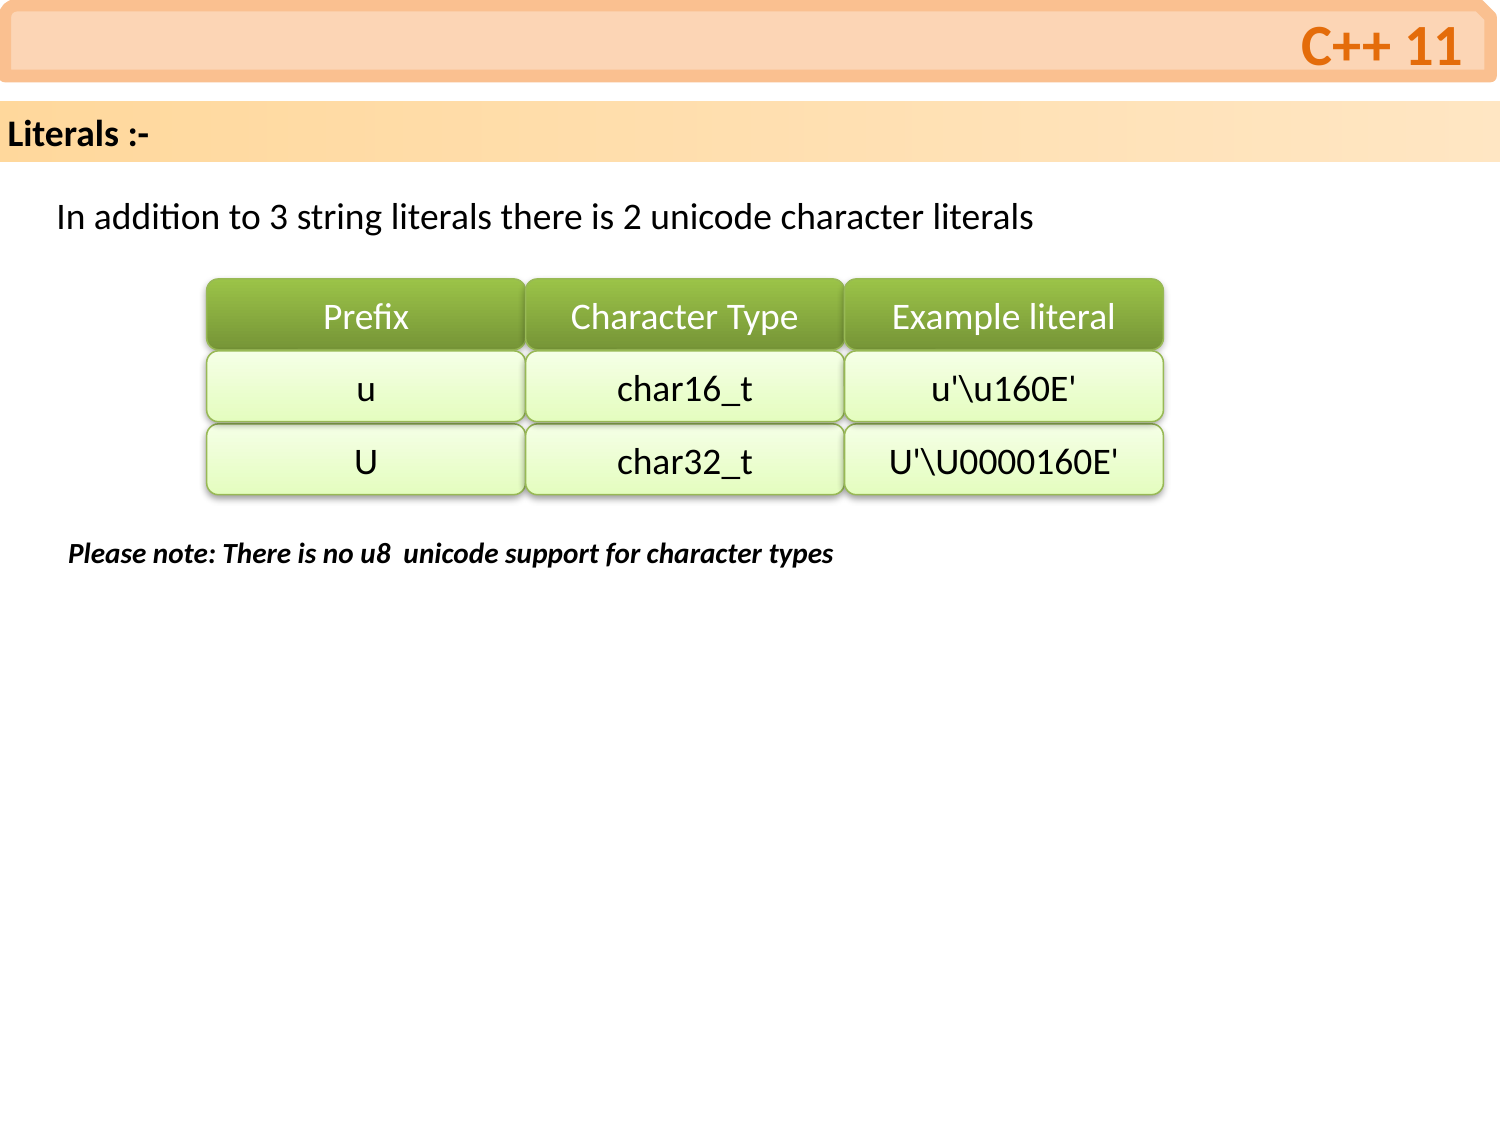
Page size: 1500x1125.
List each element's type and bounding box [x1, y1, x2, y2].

text_box [0, 4, 1500, 574]
